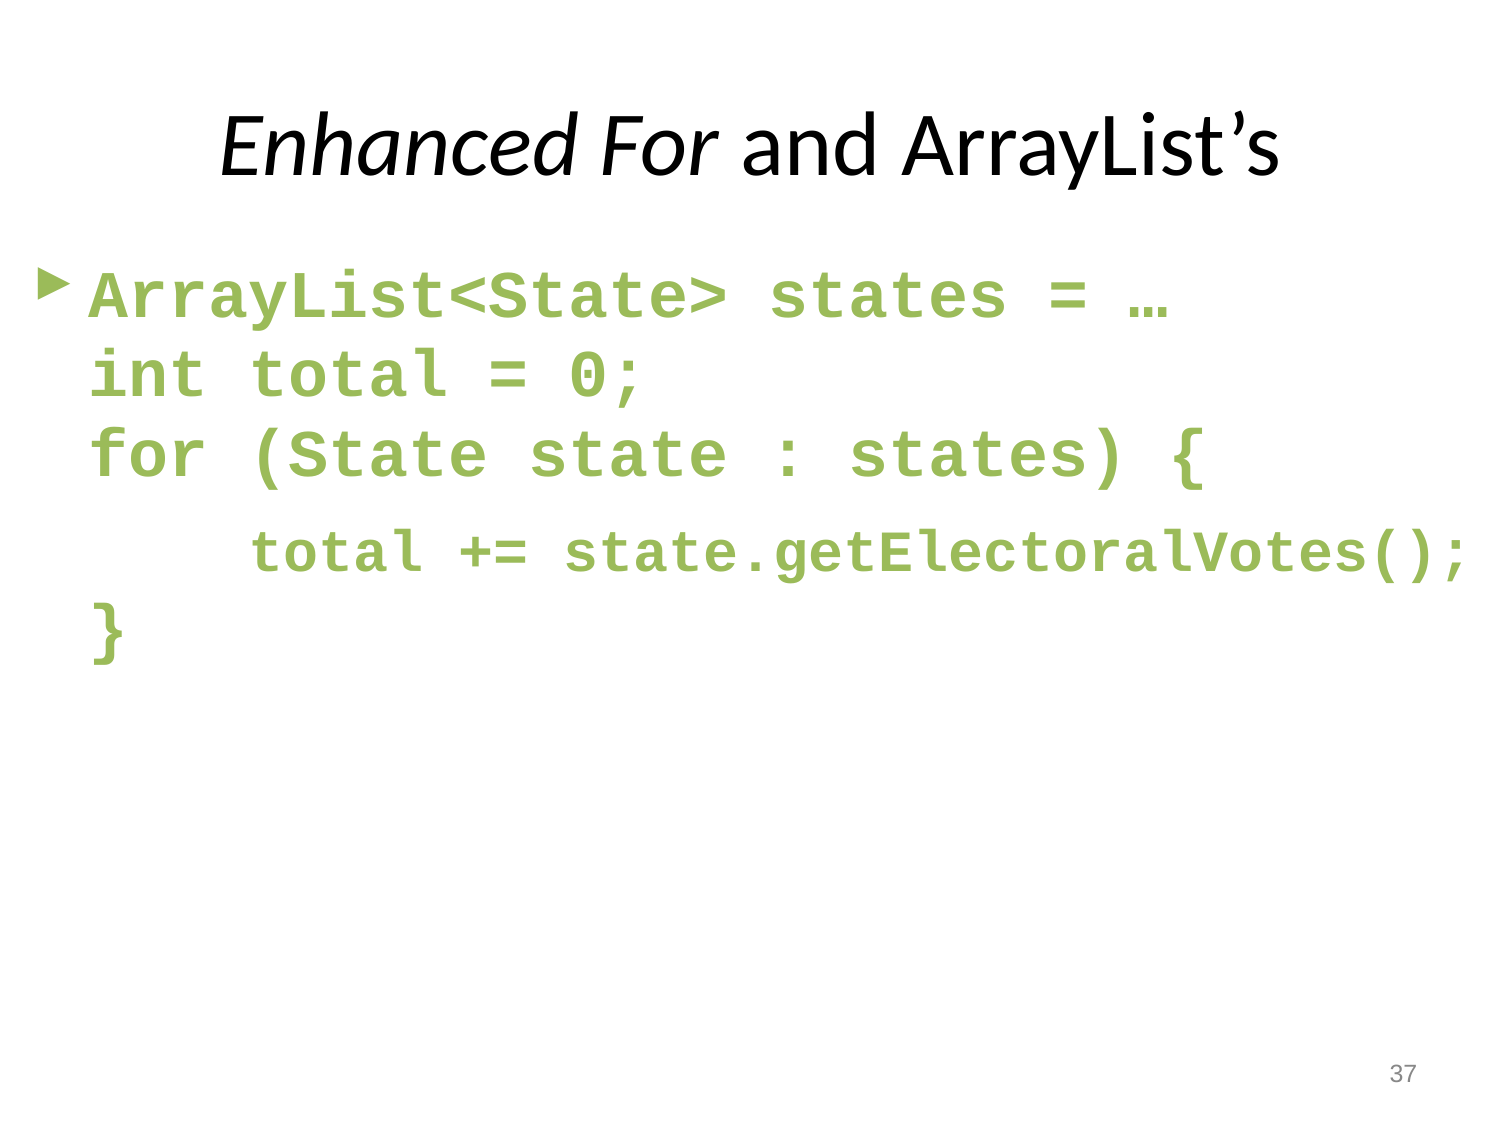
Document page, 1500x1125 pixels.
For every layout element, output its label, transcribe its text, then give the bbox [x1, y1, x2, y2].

slide_number 37 [1074, 1050, 1426, 1095]
list ArrayList<State> states = … int total = 0; for (State state : states) { total += state.getElectoralVotes(); } [24, 242, 1500, 986]
title Enhanced For and ArrayList’s [74, 44, 1426, 234]
